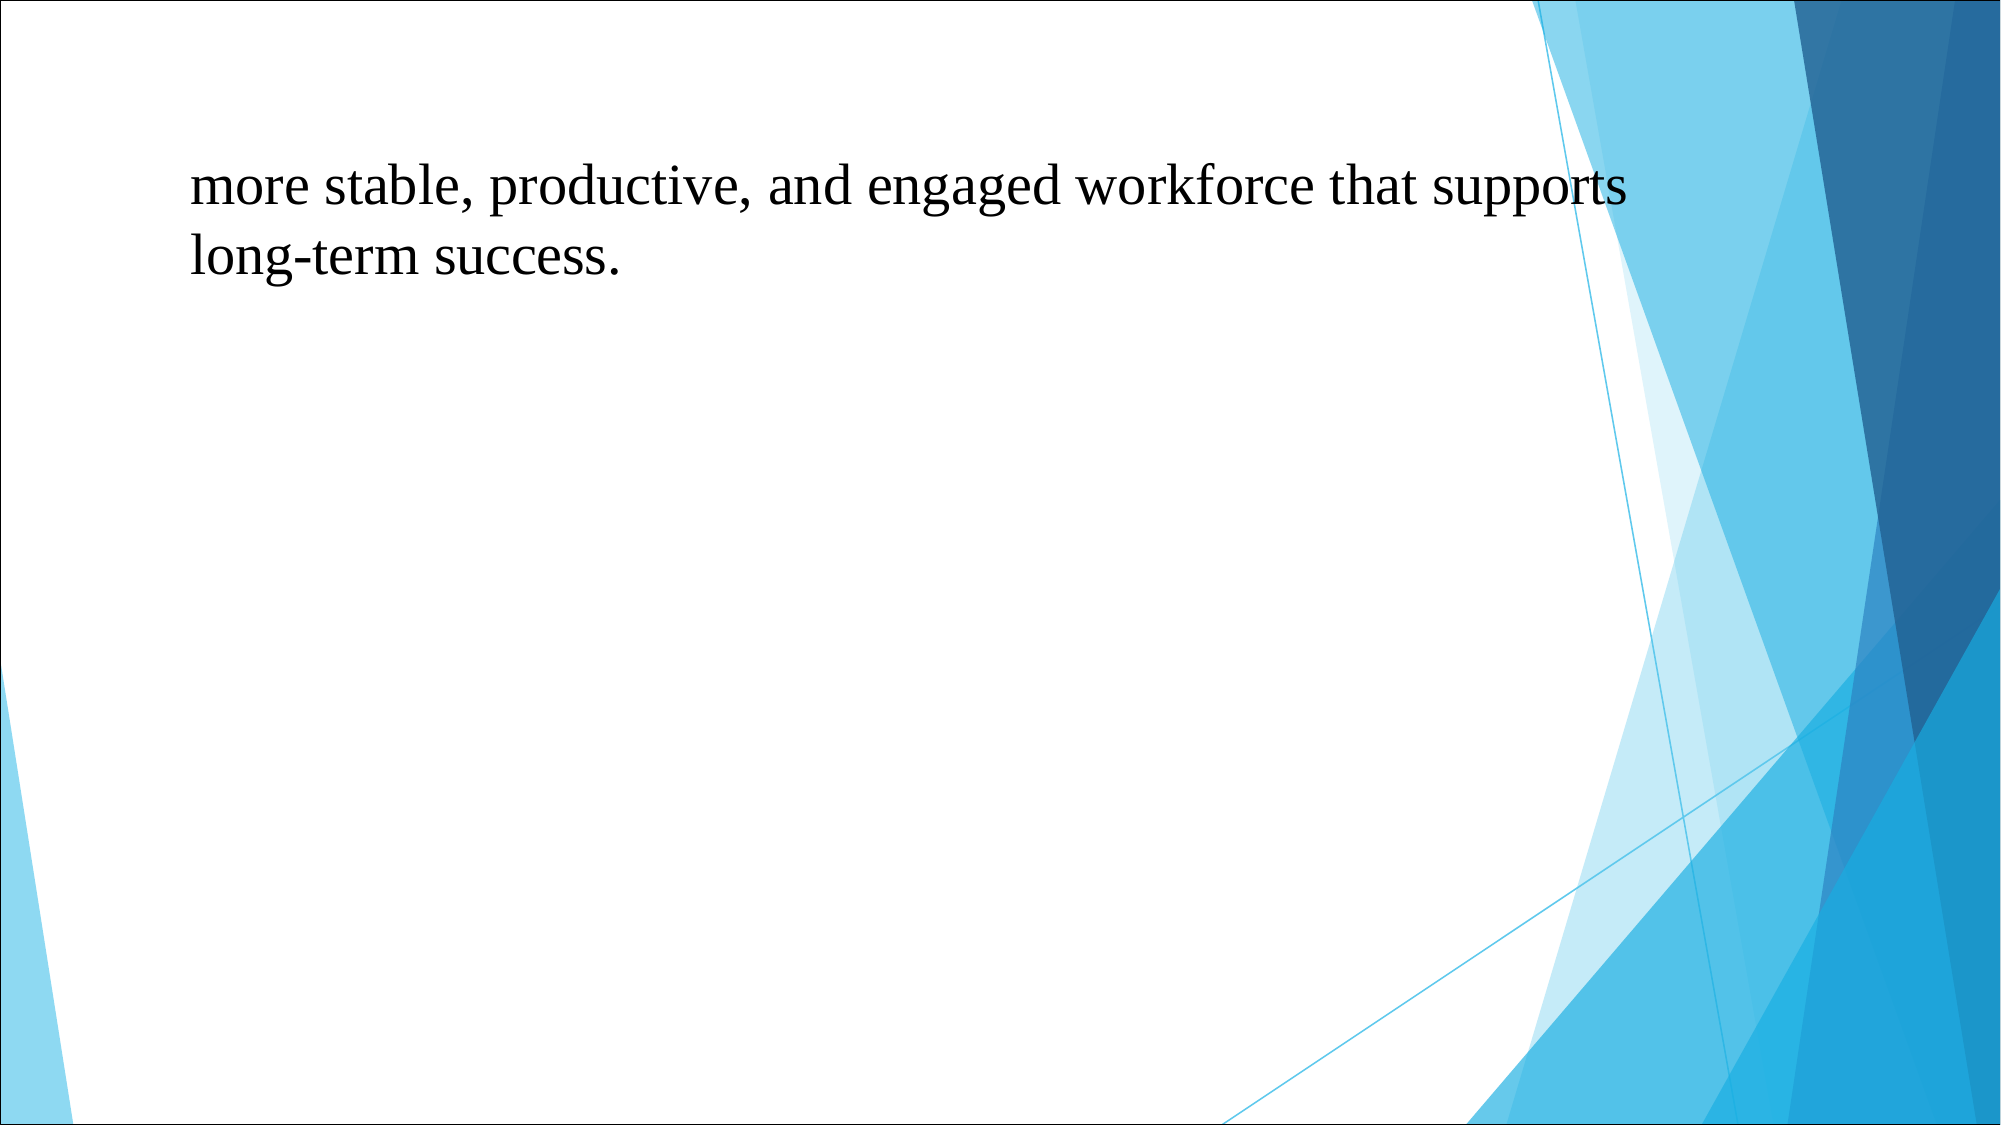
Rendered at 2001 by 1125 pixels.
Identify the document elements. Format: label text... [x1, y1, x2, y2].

title more stable, productive, and engaged workforce that supports long-term success. [187, 143, 1634, 335]
